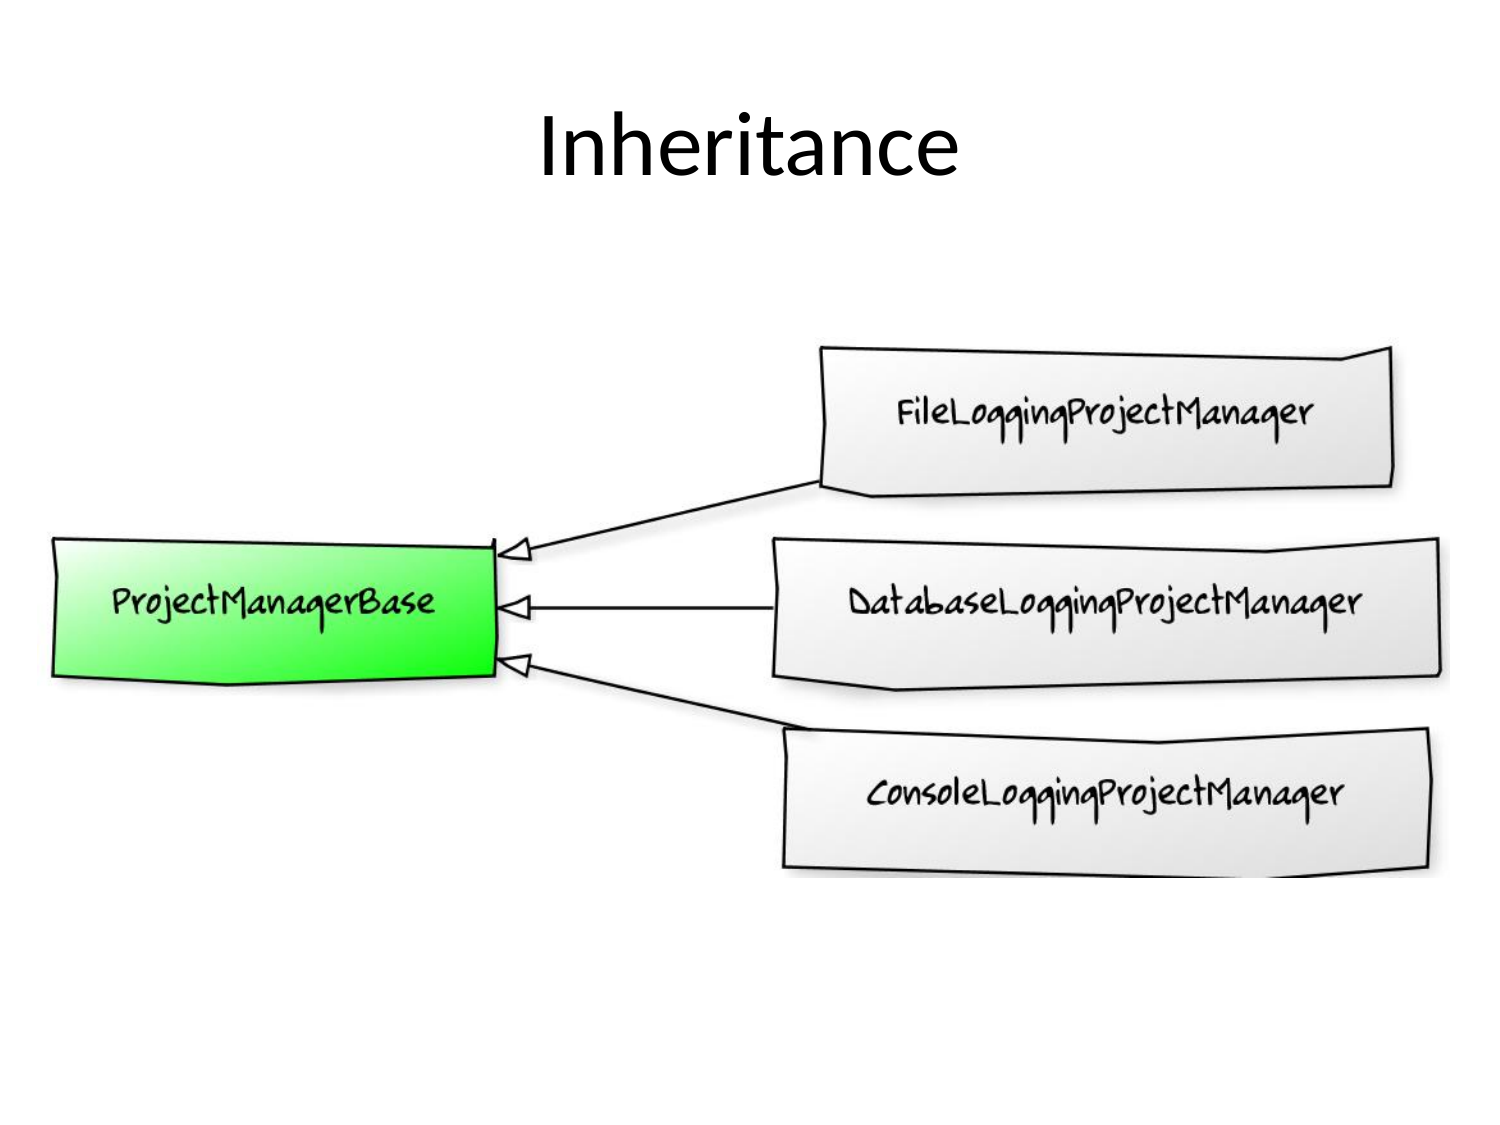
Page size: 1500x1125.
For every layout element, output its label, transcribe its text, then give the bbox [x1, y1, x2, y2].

picture [37, 337, 1451, 878]
title Inheritance [75, 45, 1425, 233]
